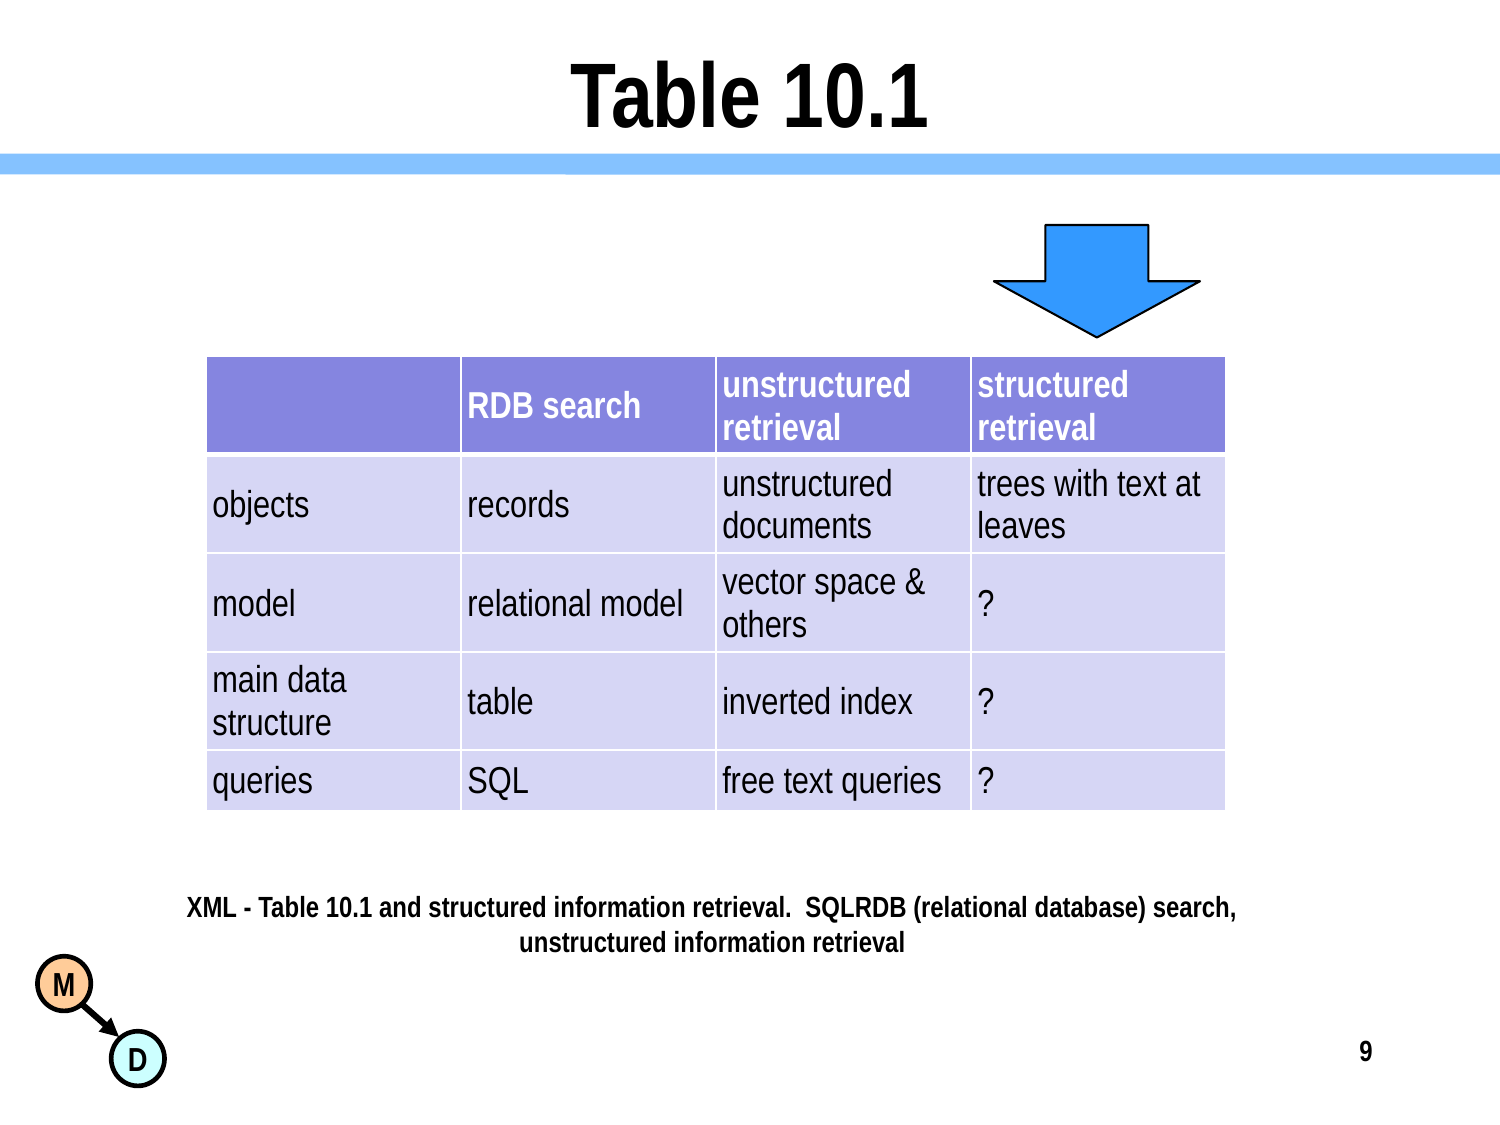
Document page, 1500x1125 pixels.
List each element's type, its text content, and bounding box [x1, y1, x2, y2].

table_header RDB search [462, 357, 715, 452]
table_cell queries [207, 751, 460, 810]
table_cell relational model [462, 554, 715, 651]
table_cell ? [972, 554, 1225, 651]
table_cell trees with text at leaves [972, 457, 1225, 552]
text_box [993, 224, 1201, 338]
table_cell ? [972, 653, 1225, 749]
table_cell model [207, 554, 460, 651]
table_header unstructured retrieval [717, 357, 970, 452]
table_cell free text queries [717, 751, 970, 810]
table_cell inverted index [717, 653, 970, 749]
title Table 10.1 [112, 18, 1388, 163]
table_cell SQL [462, 751, 715, 810]
table_cell main data structure [207, 653, 460, 749]
text_box XML - Table 10.1 and structured information retrieval. SQLRDB (relational database) search, unstructured information retrieval [149, 881, 1275, 966]
table_cell records [462, 457, 715, 552]
table_cell objects [207, 457, 460, 552]
table_header [207, 357, 460, 452]
table_cell vector space & others [717, 554, 970, 651]
table_cell ? [972, 751, 1225, 810]
slide_number 9 [1299, 1024, 1388, 1101]
table_cell table [462, 653, 715, 749]
table_header structured retrieval [972, 357, 1225, 452]
table_cell unstructured documents [717, 457, 970, 552]
